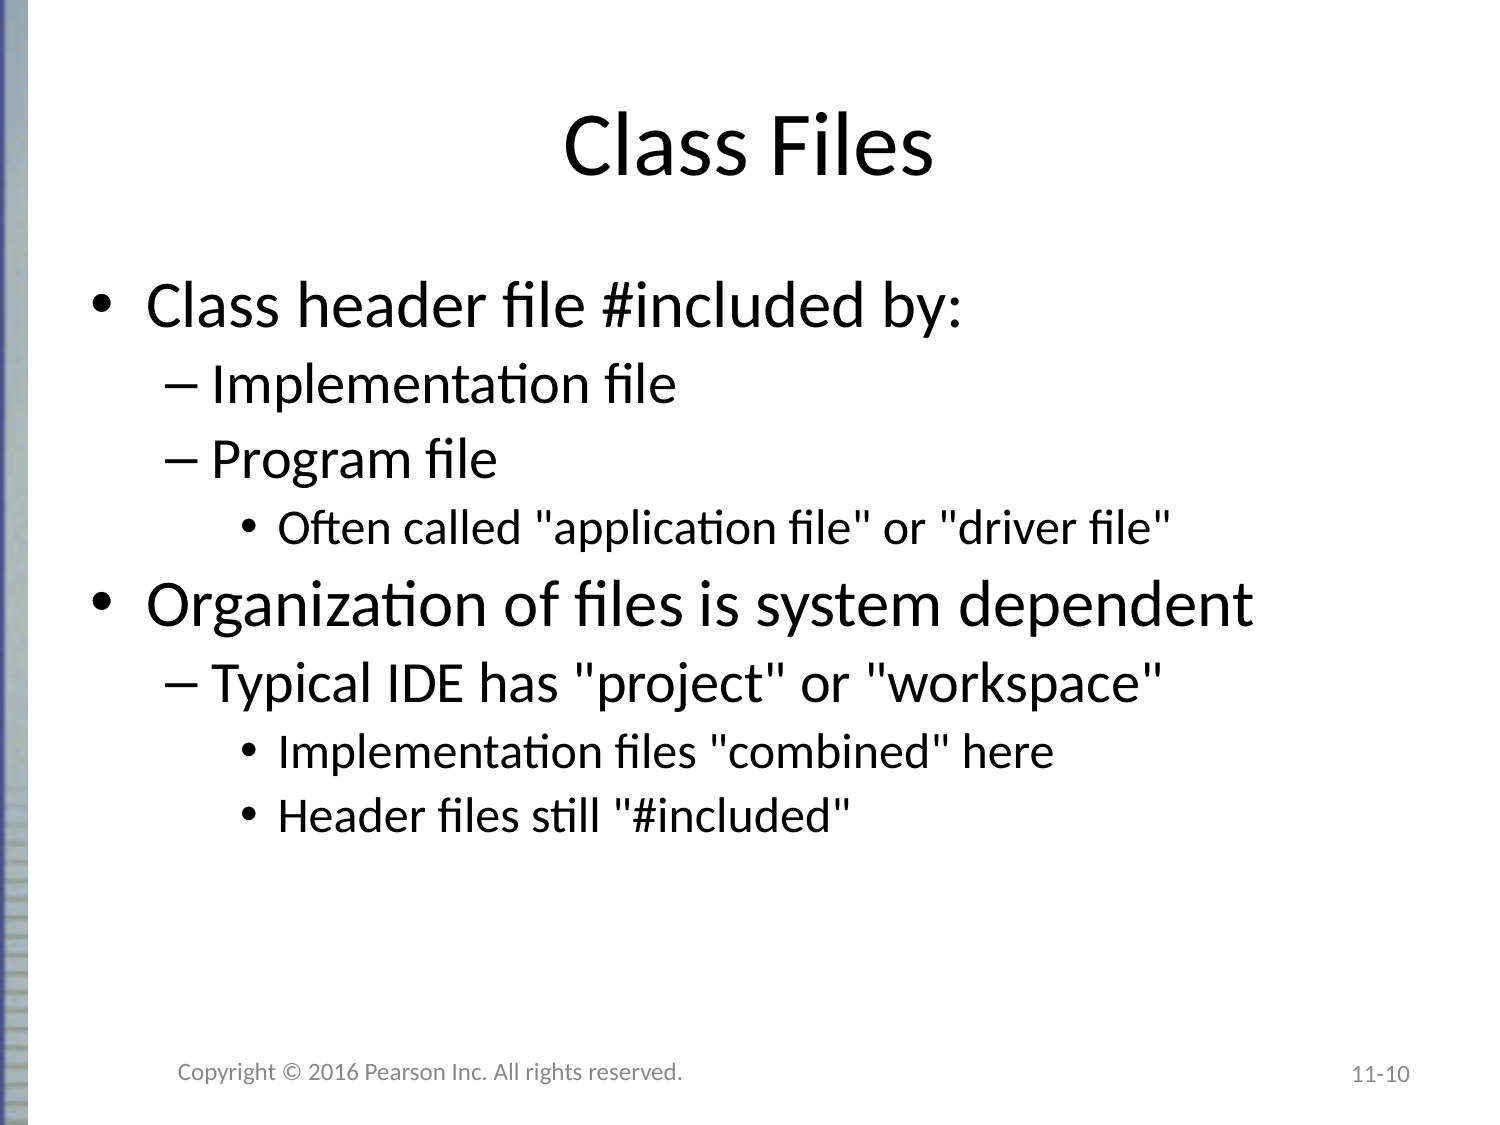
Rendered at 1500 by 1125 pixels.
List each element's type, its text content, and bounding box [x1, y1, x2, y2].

footer Copyright © 2016 Pearson Inc. All rights reserved. [75, 1040, 788, 1100]
picture [0, 0, 28, 1125]
list Class header file #included by: Implementation file Program file Often called "application file" or "driver file" Organization of files is system dependent Typical IDE has "project" or "workspace" Implementation files "combined" here Header files still "#included" [75, 262, 1425, 1005]
slide_number 11-10 [1074, 1042, 1425, 1103]
title Class Files [75, 45, 1425, 233]
